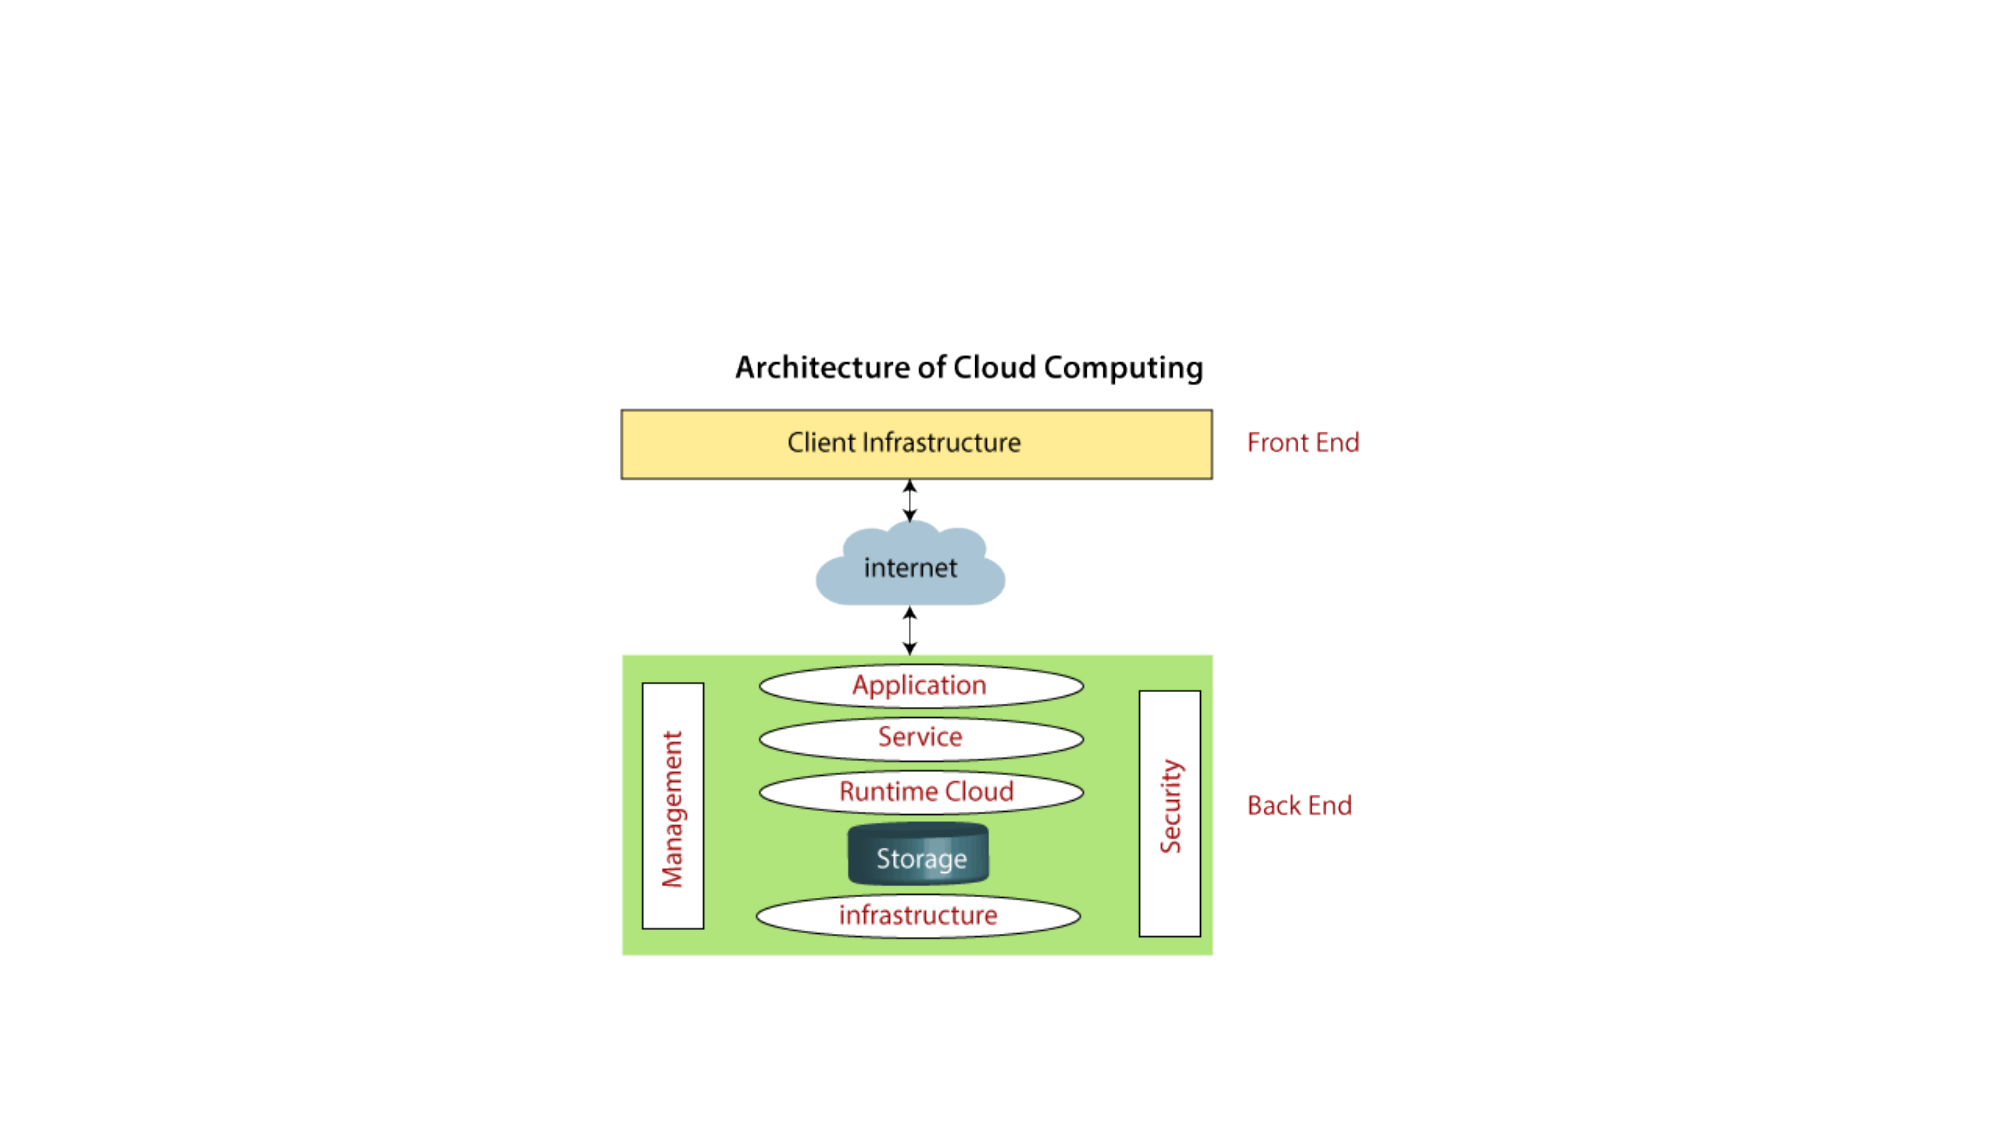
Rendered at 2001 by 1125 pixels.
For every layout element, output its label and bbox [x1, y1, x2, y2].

list [599, 343, 1400, 969]
